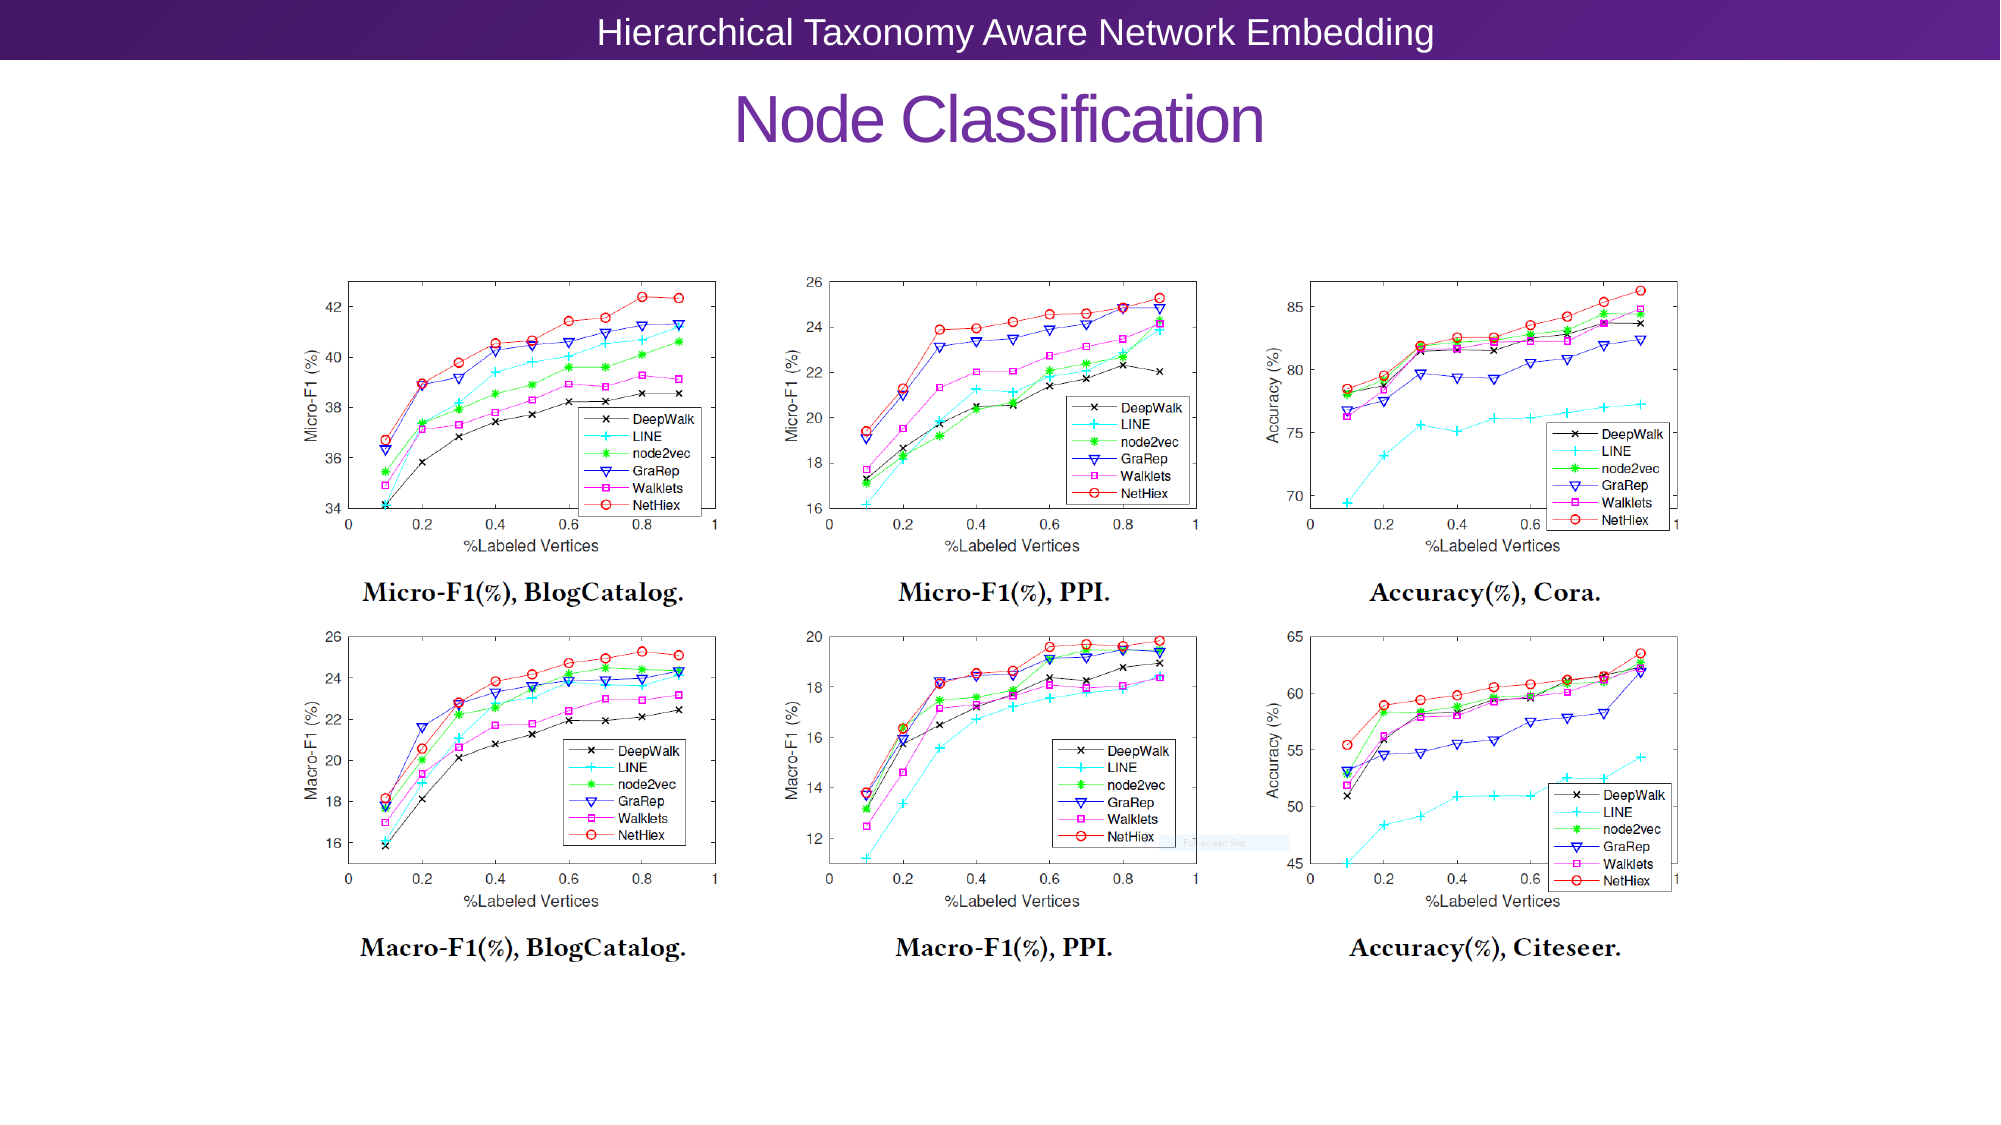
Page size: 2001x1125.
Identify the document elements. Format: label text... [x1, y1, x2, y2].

footer Hierarchical Taxonomy Aware Network Embedding [549, 3, 1450, 57]
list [290, 255, 1710, 980]
title Node Classification [55, 78, 1945, 154]
